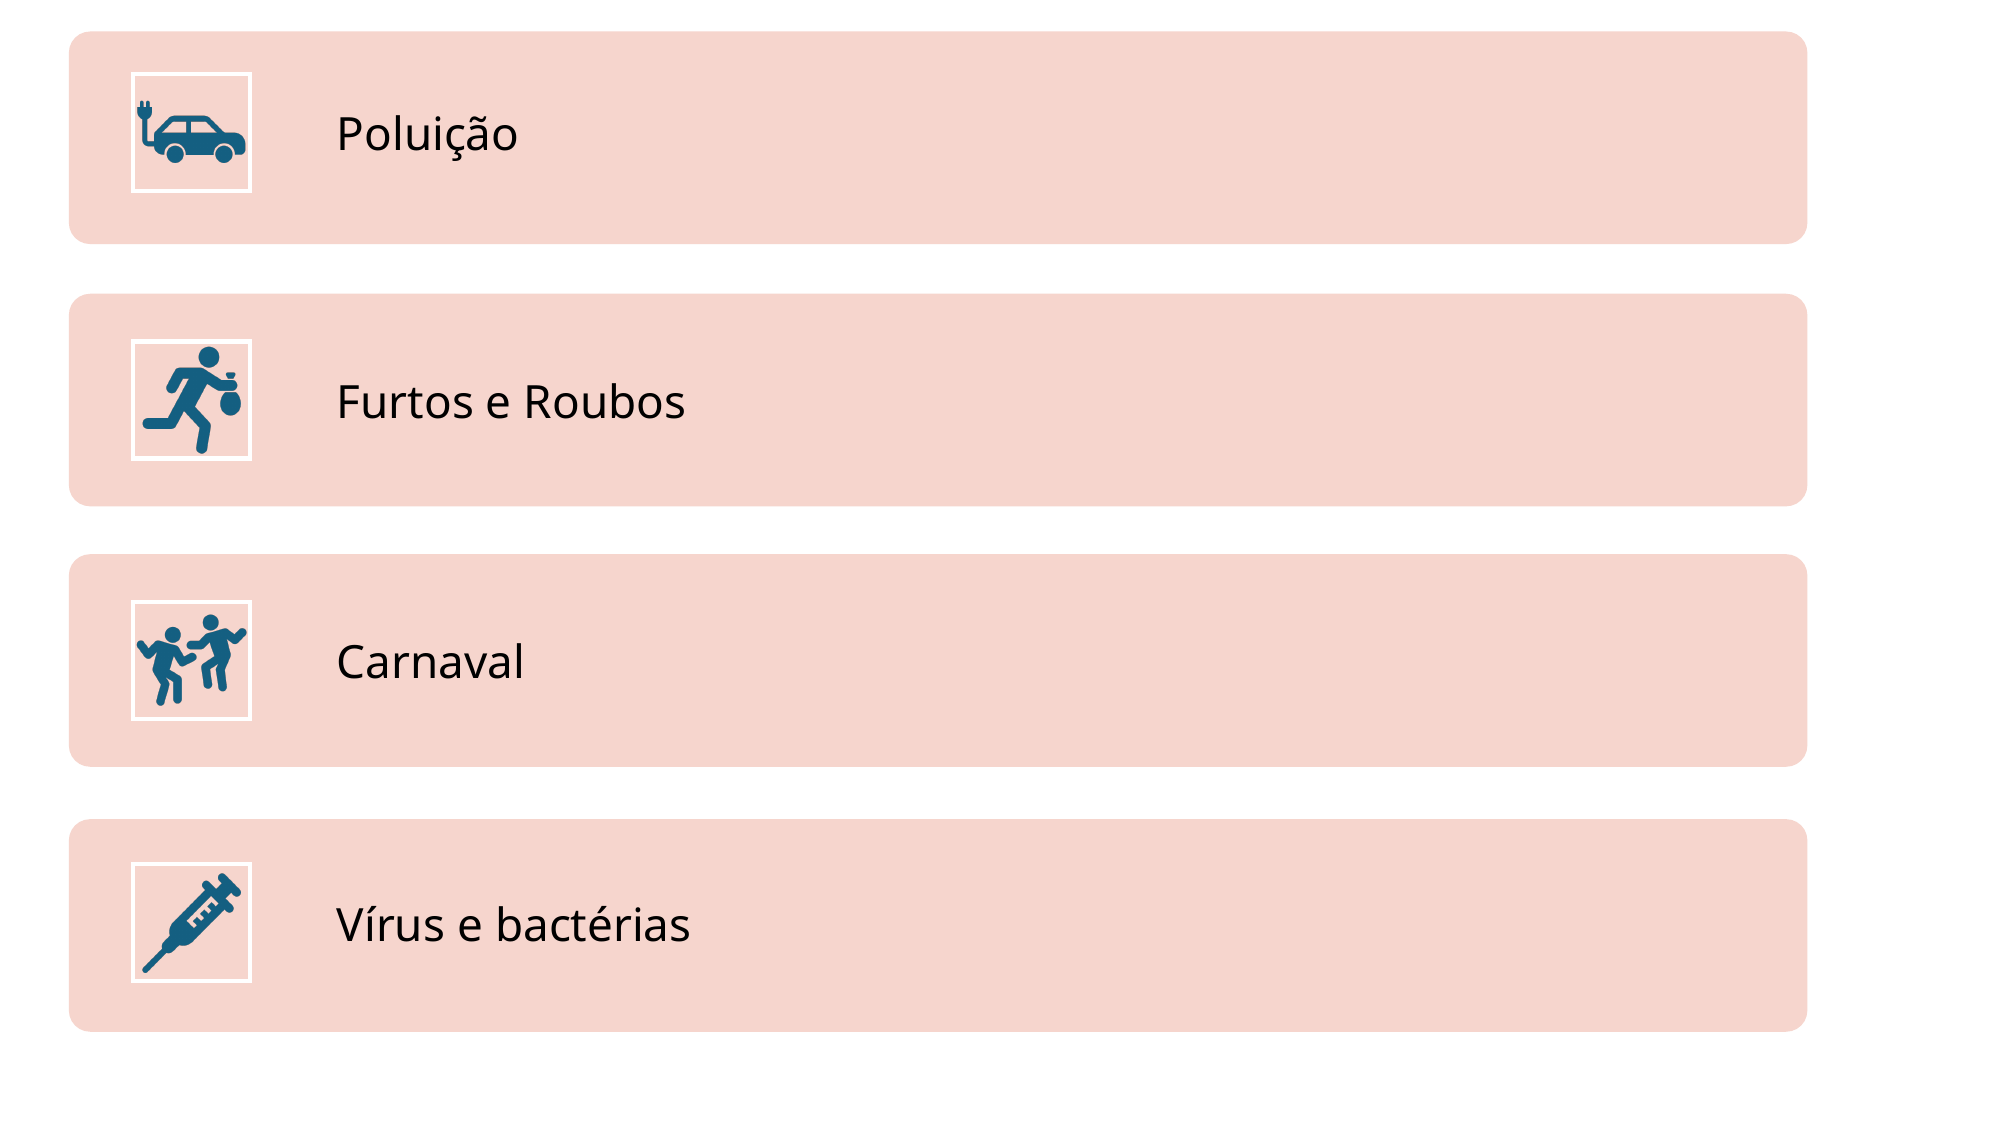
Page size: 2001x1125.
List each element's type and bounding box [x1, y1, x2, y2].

text_box [68, 553, 1808, 768]
text_box [68, 815, 1808, 1033]
text_box [68, 293, 1808, 507]
text_box [68, 25, 1808, 245]
